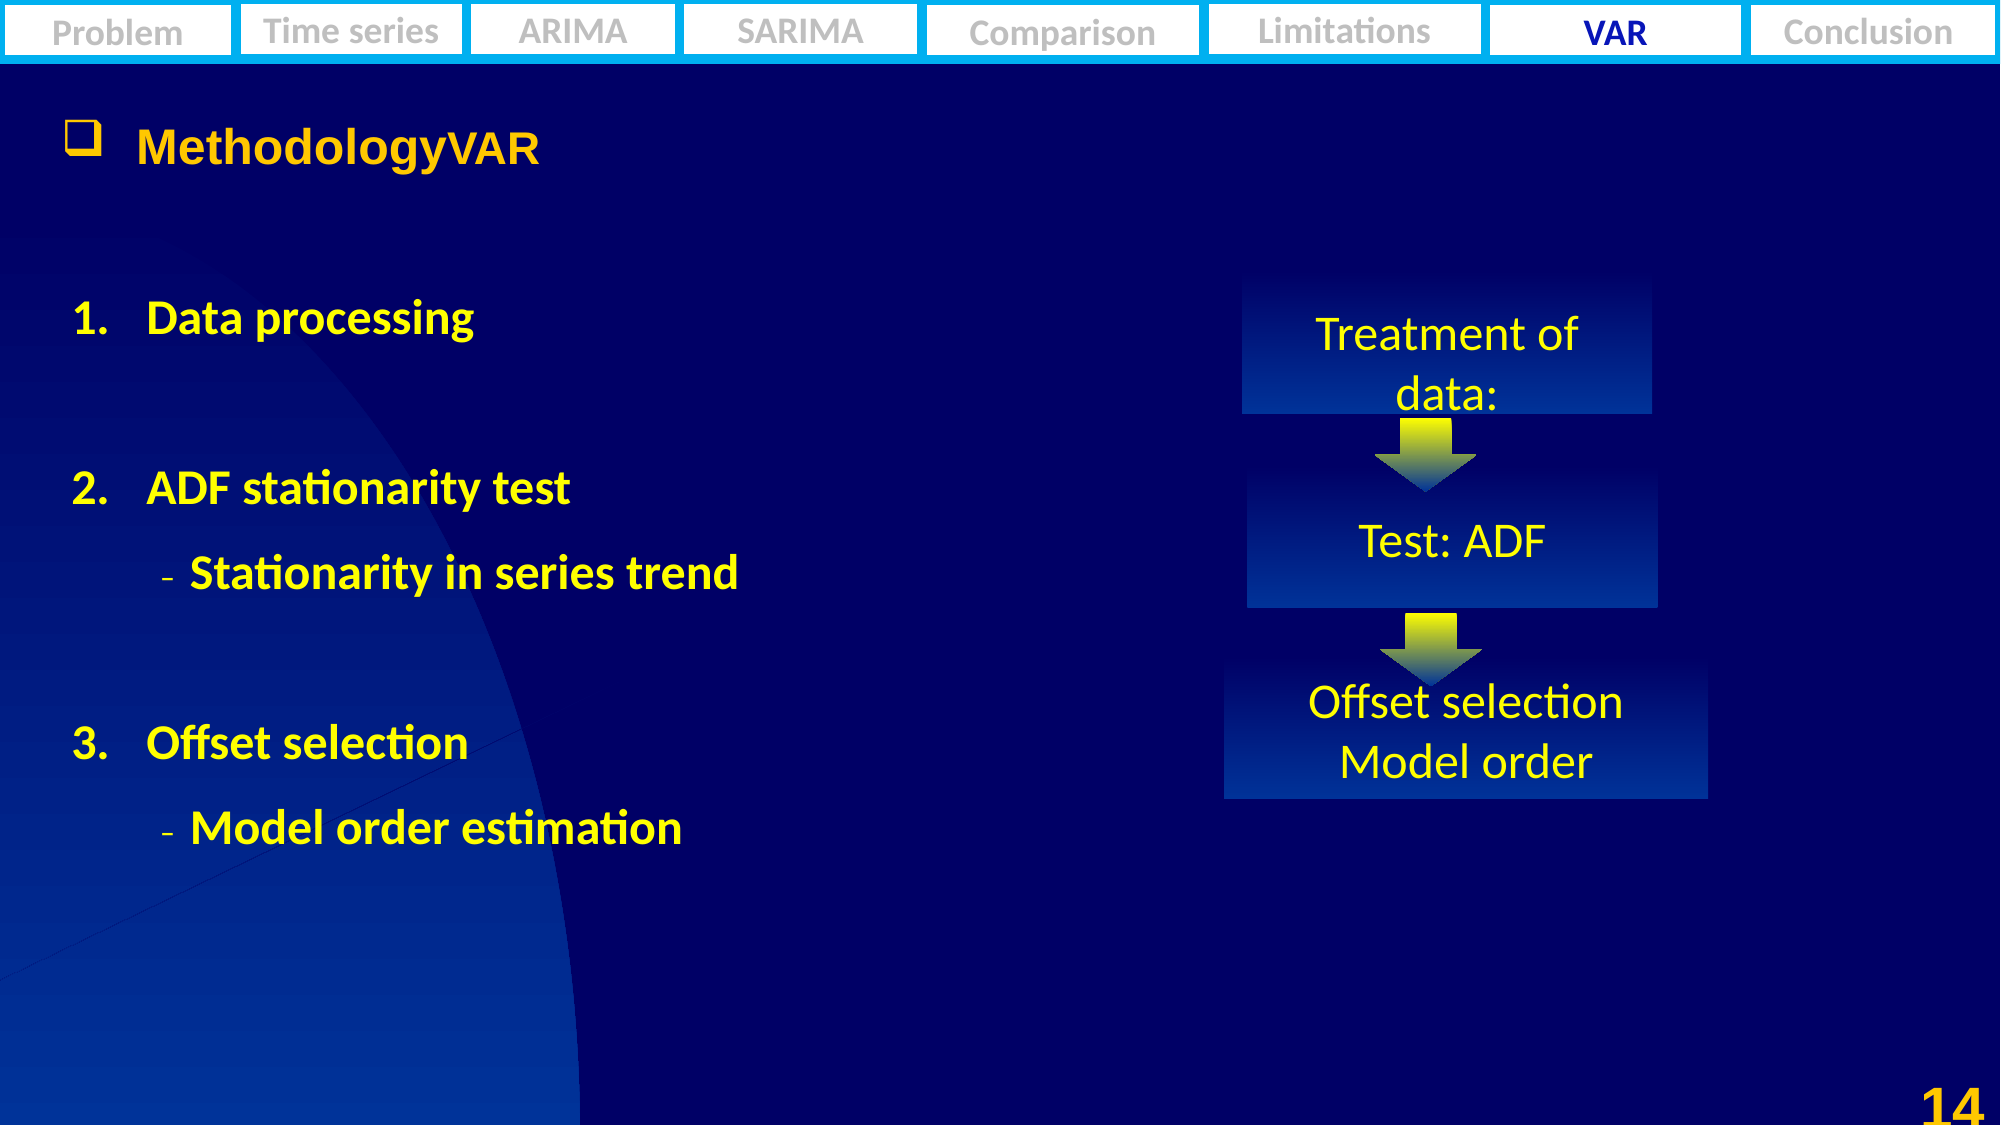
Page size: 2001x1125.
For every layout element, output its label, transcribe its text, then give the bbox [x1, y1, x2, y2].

text_box Test: ADF [1247, 467, 1658, 608]
text_box SARIMA [679, 0, 921, 59]
text_box Data processing ADF stationarity test Stationarity in series trend Offset selection Model order estimation [56, 192, 1038, 1008]
text_box Offset selection Model order [1224, 658, 1709, 799]
text_box [1380, 612, 1482, 687]
text_box Time series [236, 0, 467, 59]
text_box Conclusion [1747, 0, 2000, 60]
text_box Limitations [1204, 0, 1486, 59]
text_box VAR [1485, 0, 1747, 60]
text_box Comparison [921, 0, 1204, 60]
text_box ARIMA [467, 0, 679, 59]
text_box MethodologyVAR [46, 106, 1192, 182]
text_box [1374, 418, 1477, 492]
slide_number 14 [1877, 1062, 2000, 1125]
text_box Treatment of data: [1242, 273, 1653, 414]
text_box Problem [0, 0, 236, 60]
